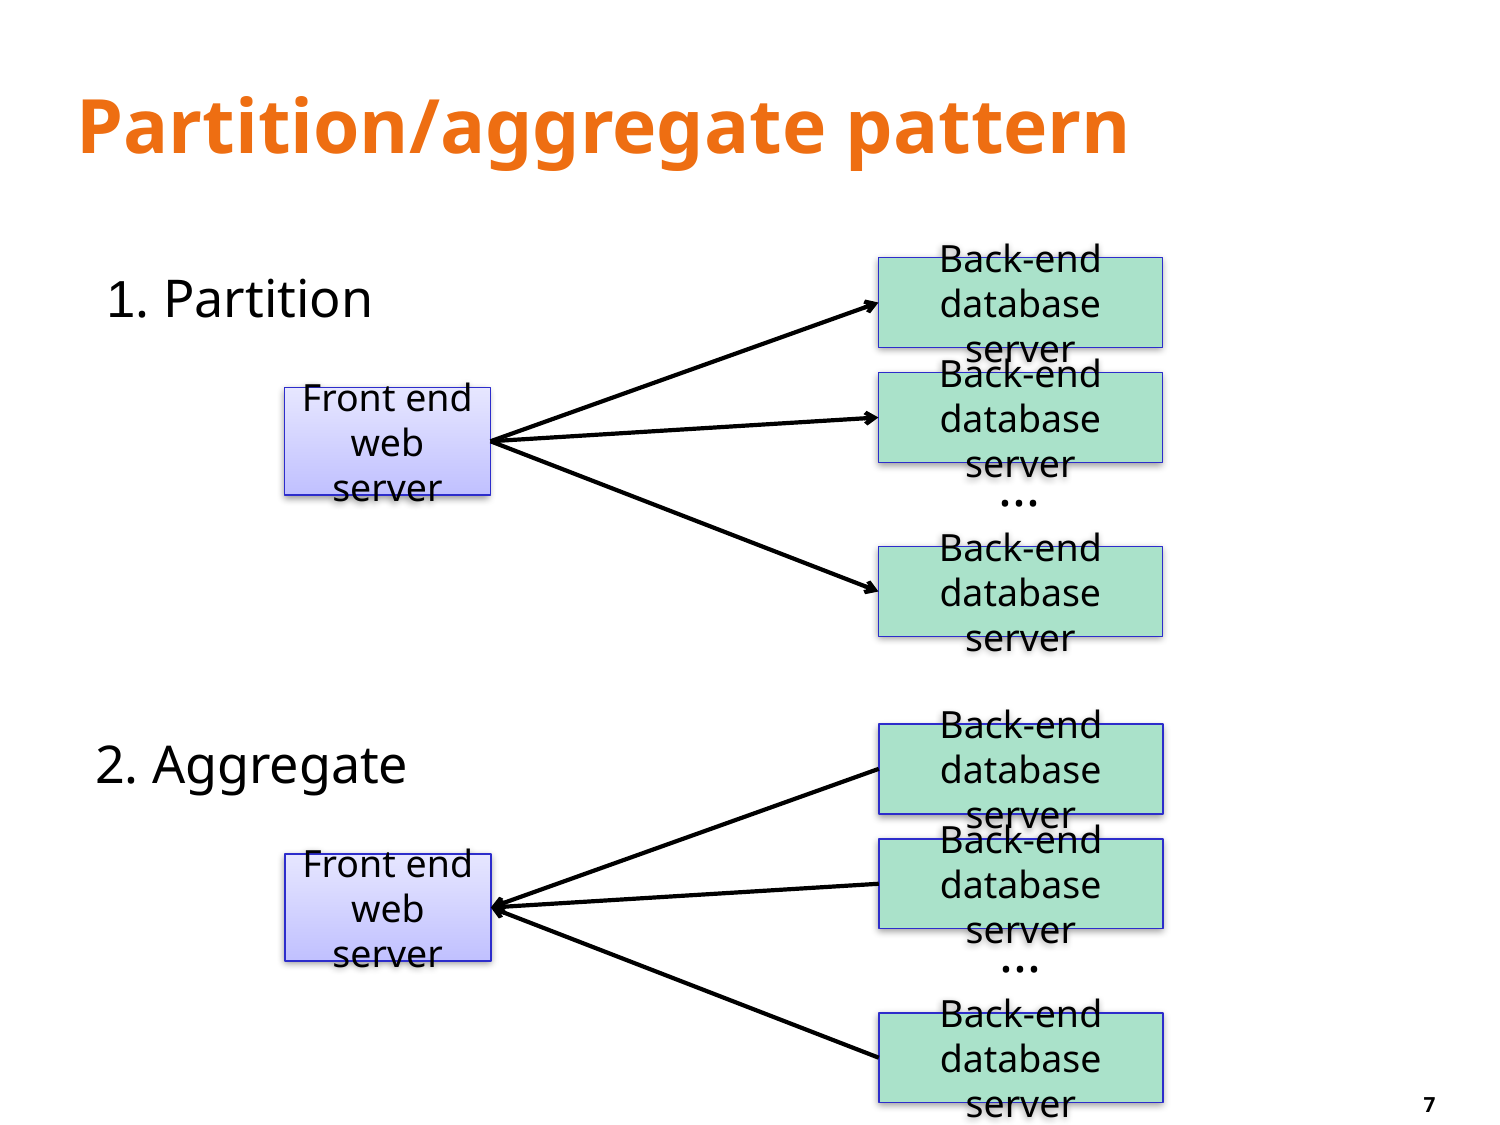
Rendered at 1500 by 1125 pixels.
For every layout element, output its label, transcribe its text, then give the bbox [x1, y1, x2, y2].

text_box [107, 723, 1164, 1103]
title Partition/aggregate pattern [61, 60, 1438, 187]
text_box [107, 257, 1163, 637]
